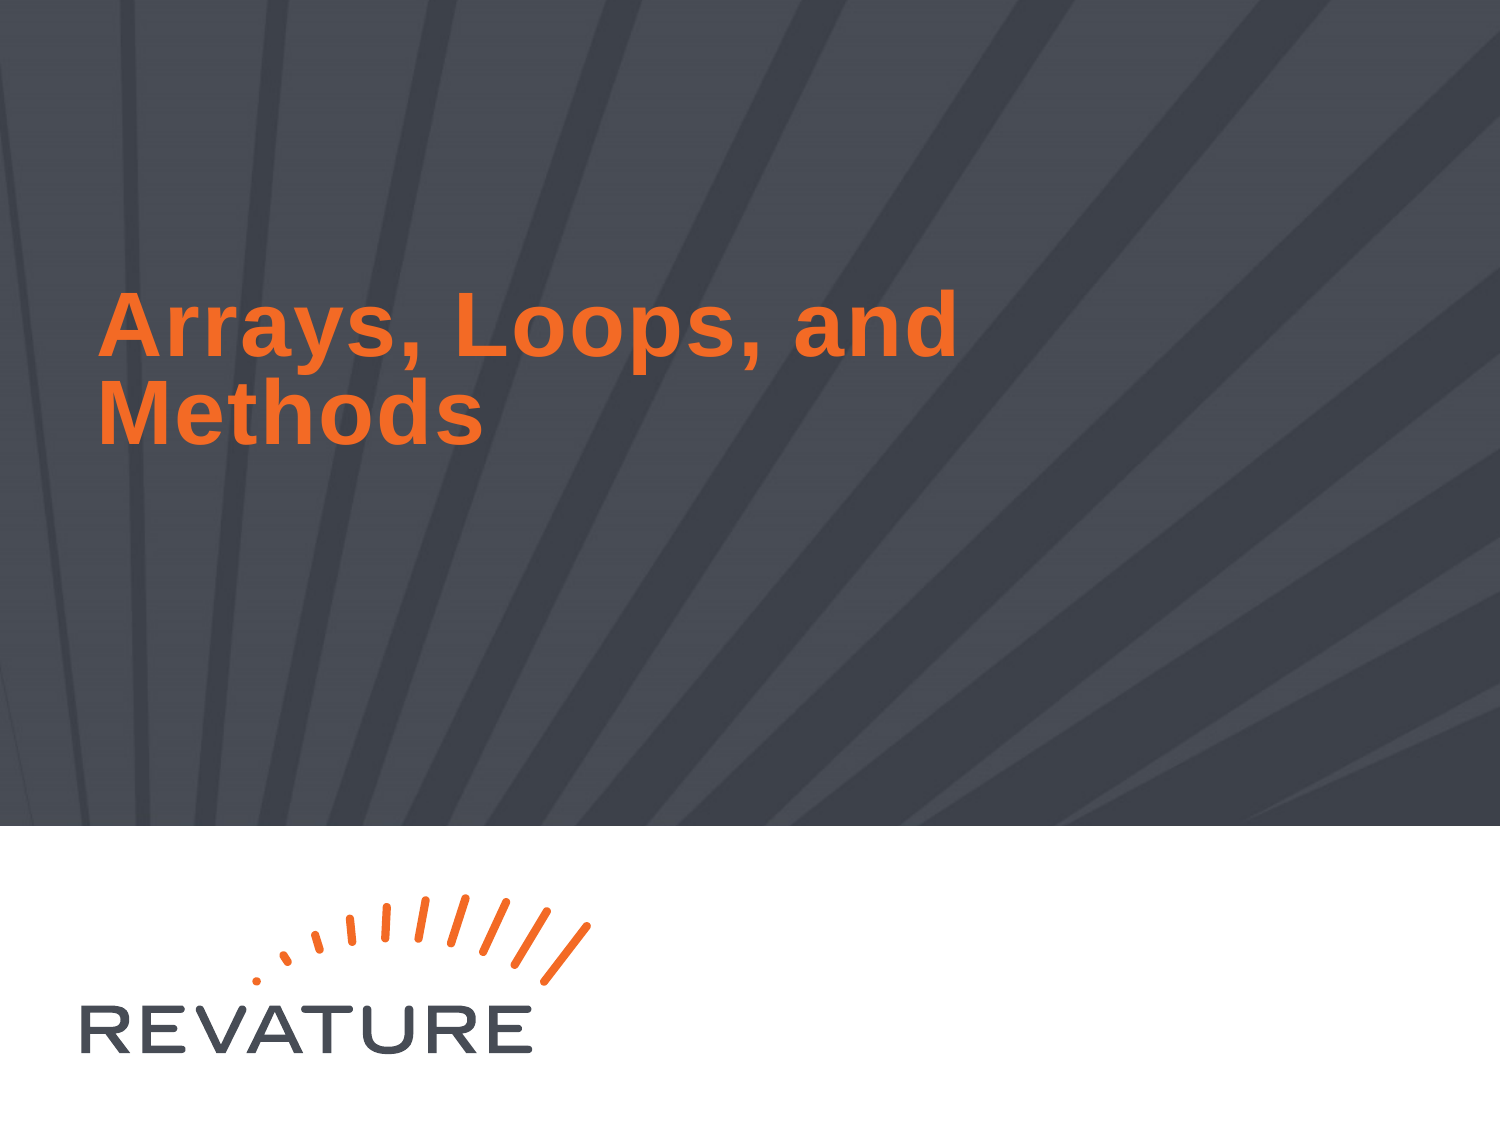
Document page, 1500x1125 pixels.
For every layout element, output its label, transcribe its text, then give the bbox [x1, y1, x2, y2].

title Arrays, Loops, and Methods [81, 52, 1198, 470]
picture [0, 0, 1500, 826]
